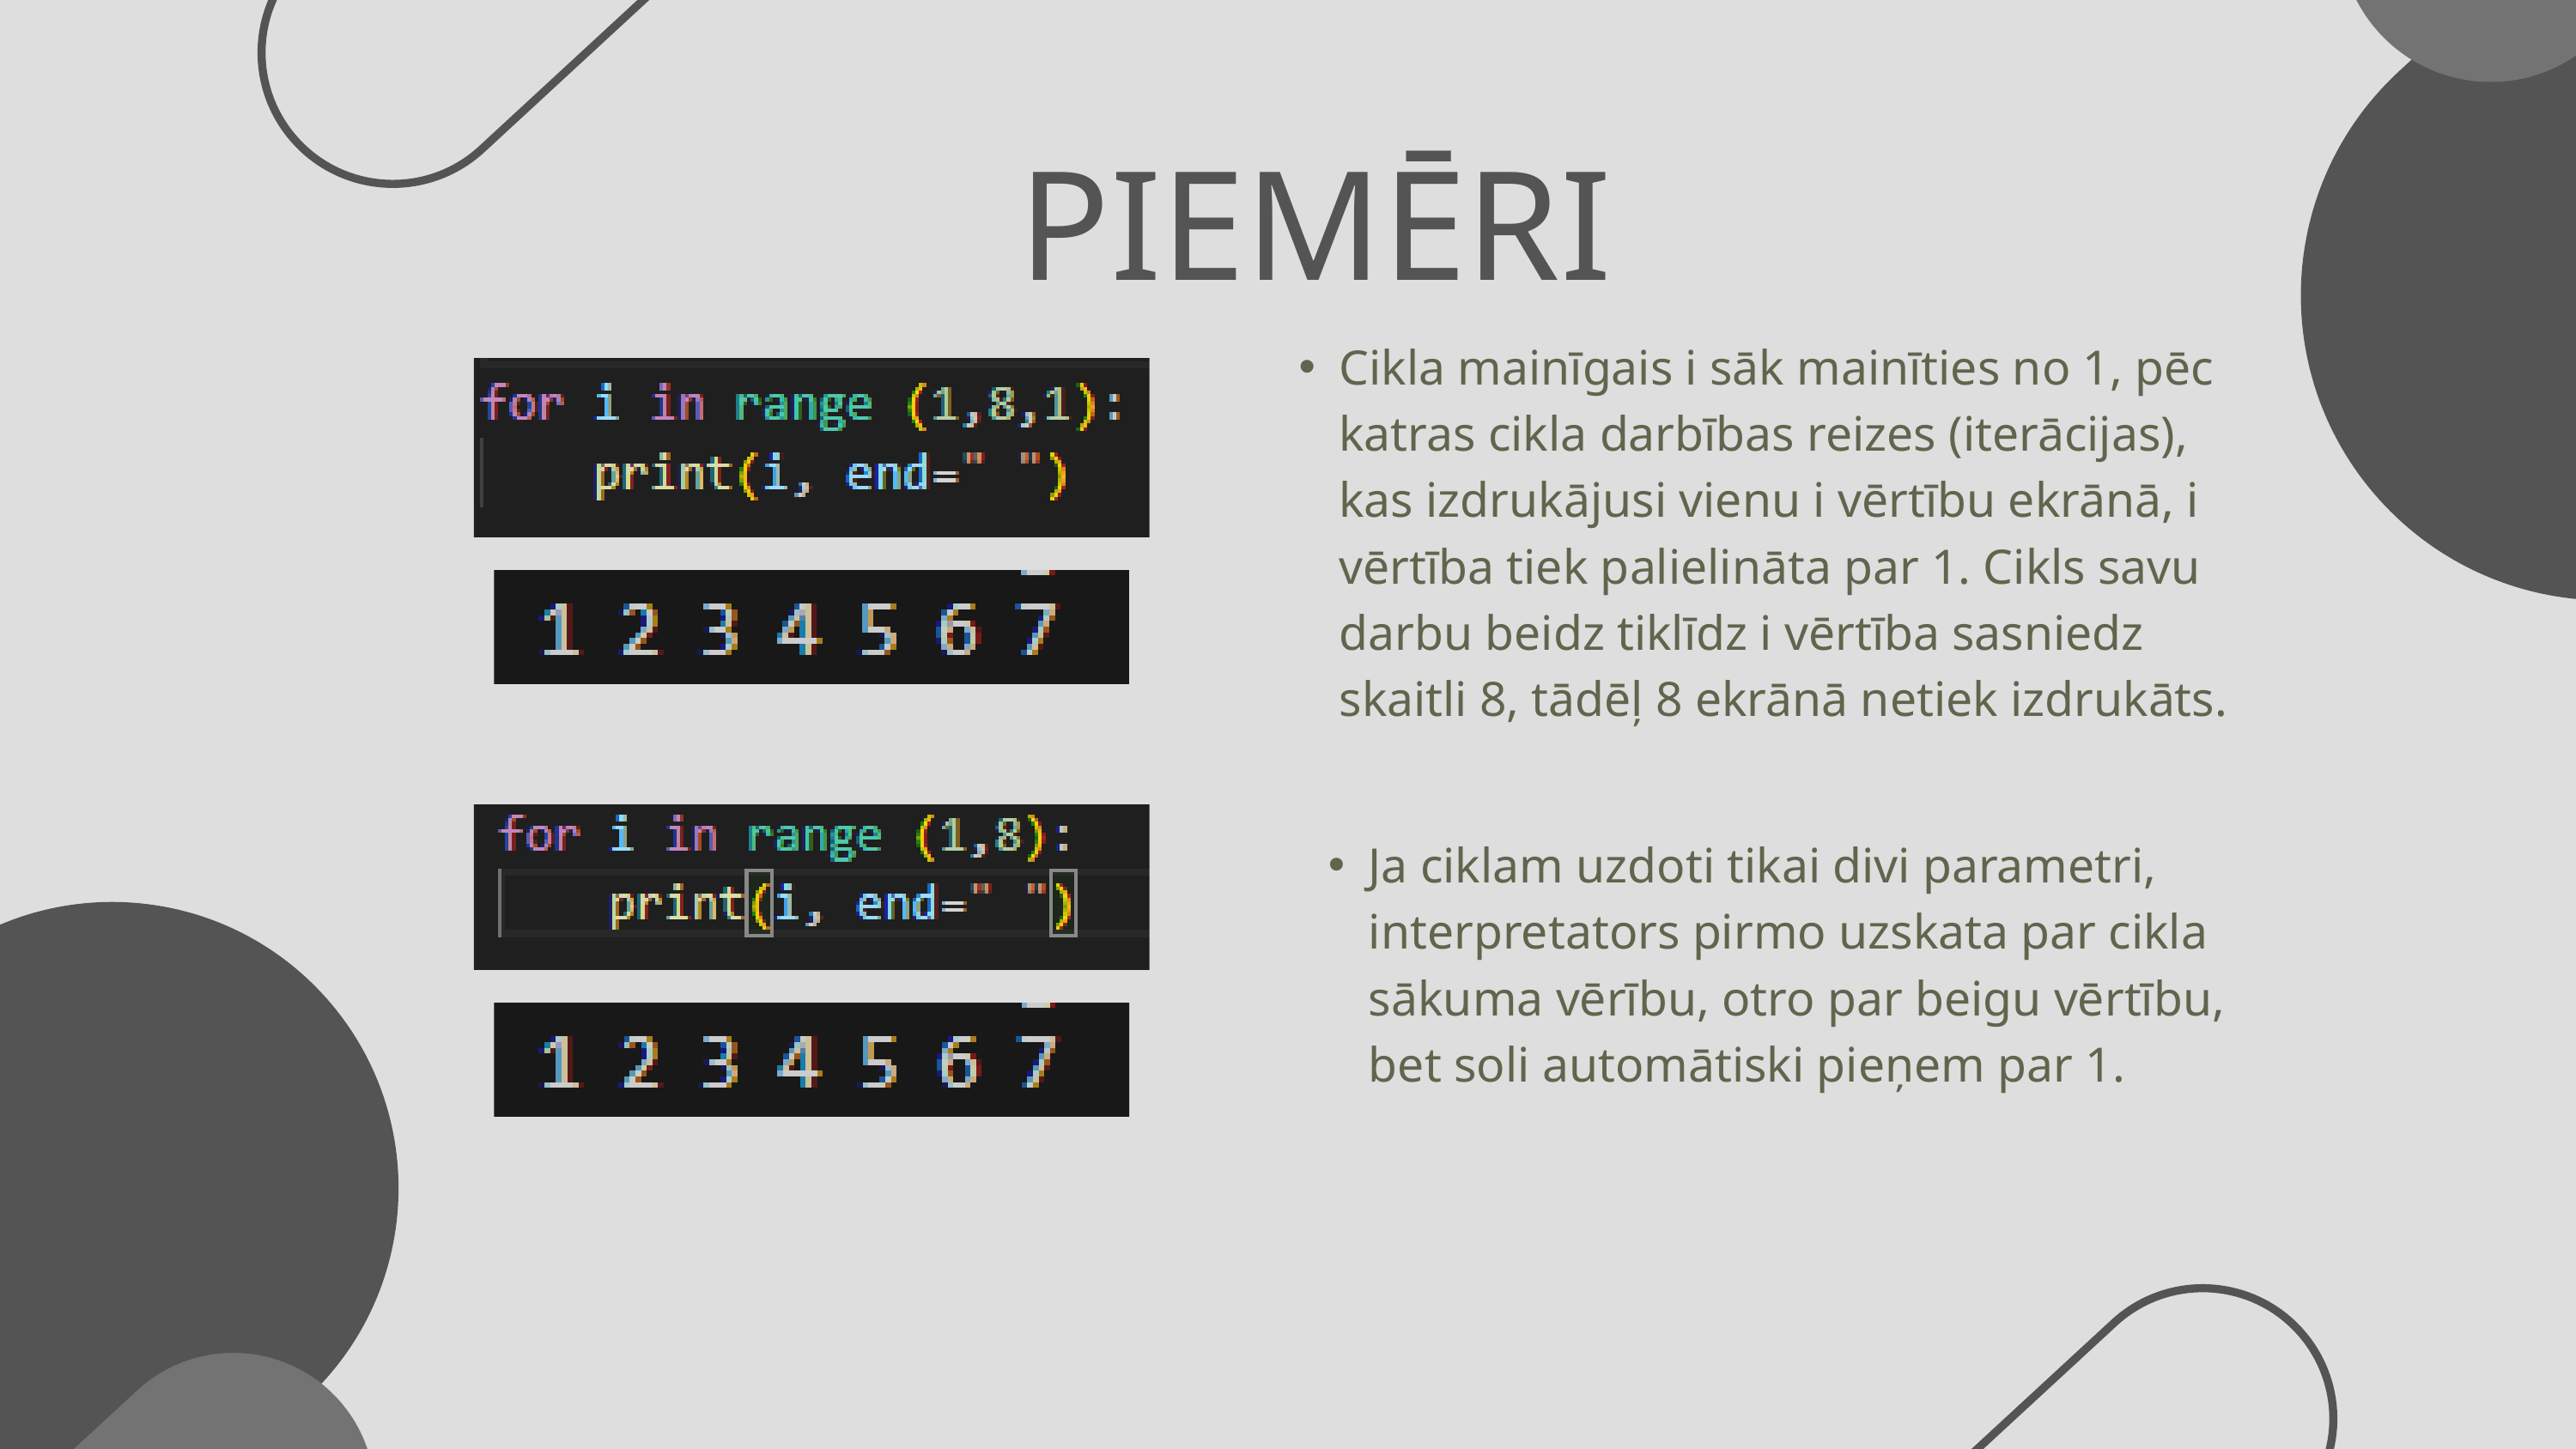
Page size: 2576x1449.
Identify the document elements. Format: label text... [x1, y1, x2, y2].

text_box Ja ciklam uzdoti tikai divi parametri, interpretators pirmo uzskata par cikla sākuma vērību, otro par beigu vērtību, bet soli automātiski pieņem par 1. [1288, 826, 2278, 1092]
text_box [473, 358, 1150, 537]
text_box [226, 0, 752, 95]
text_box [1844, 1376, 2368, 1449]
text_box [2220, 0, 2576, 394]
text_box [494, 1003, 1130, 1117]
text_box [494, 570, 1129, 685]
text_box PIEMĒRI [422, 181, 2209, 311]
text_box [0, 1095, 475, 1449]
text_box Cikla mainīgais i sāk mainīties no 1, pēc katras cikla darbības reizes (iterācijas), kas izdrukājusi vienu i vērtību ekrānā, i vērtība tiek palielināta par 1. Cikls savu darbu beidz tiklīdz i vērtība sasniedz skaitli 8, tādēļ 8 ekrānā netiek izdrukāts. [1258, 328, 2249, 727]
text_box [473, 804, 1150, 970]
